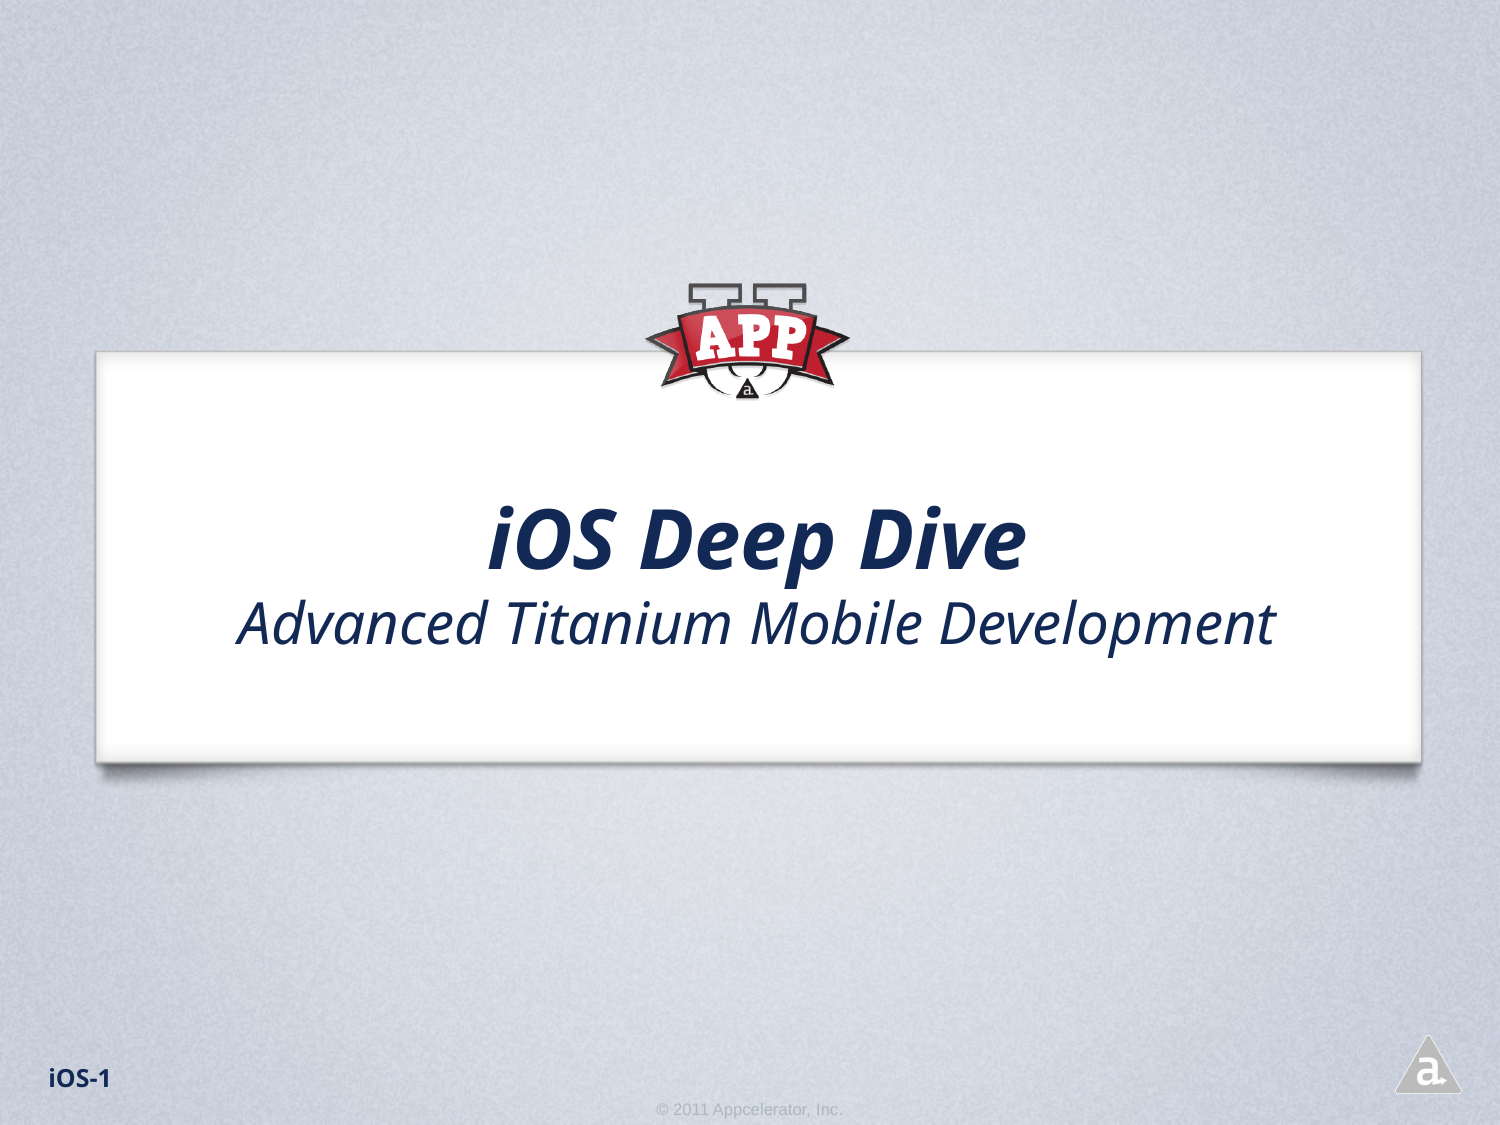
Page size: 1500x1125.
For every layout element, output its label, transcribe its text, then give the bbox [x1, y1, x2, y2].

text_box iOS Deep Dive Advanced Titanium Mobile Development [125, 479, 1391, 635]
picture [0, 0, 1500, 1125]
slide_number iOS-1 [33, 1050, 384, 1110]
